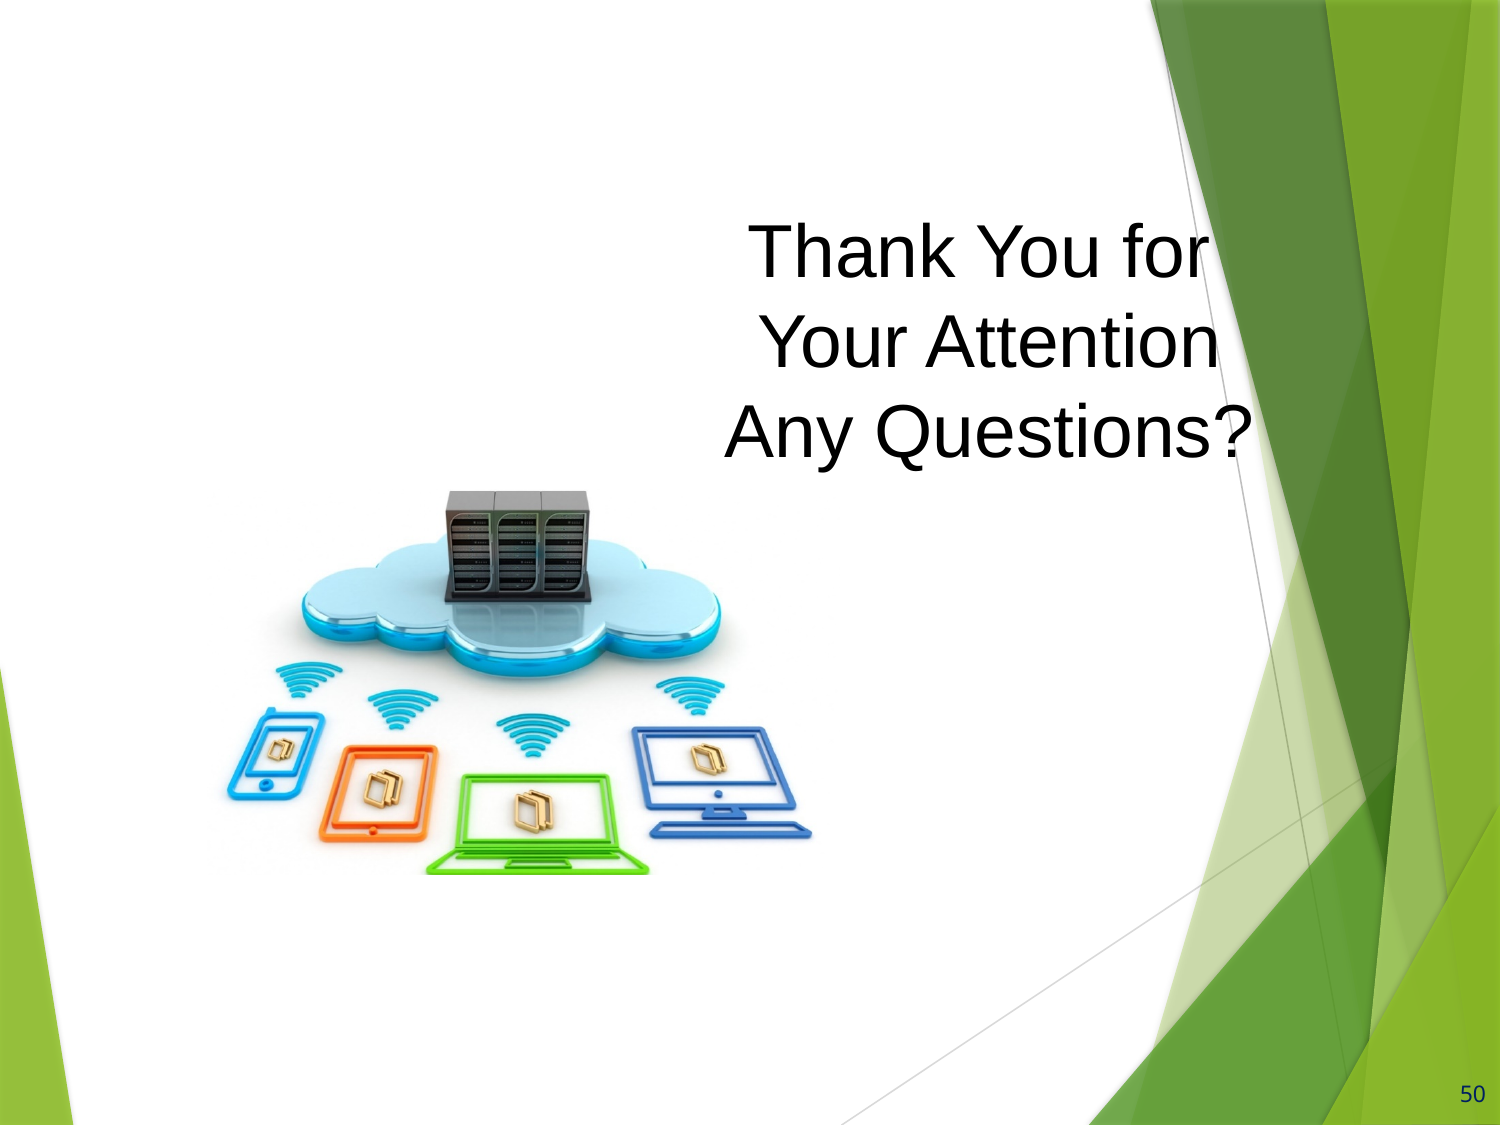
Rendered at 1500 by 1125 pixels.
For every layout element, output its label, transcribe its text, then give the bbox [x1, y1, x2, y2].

slide_number 50 [1417, 1065, 1500, 1125]
text_box Thank You for Your Attention Any Questions? [713, 196, 1266, 478]
picture [206, 489, 841, 875]
